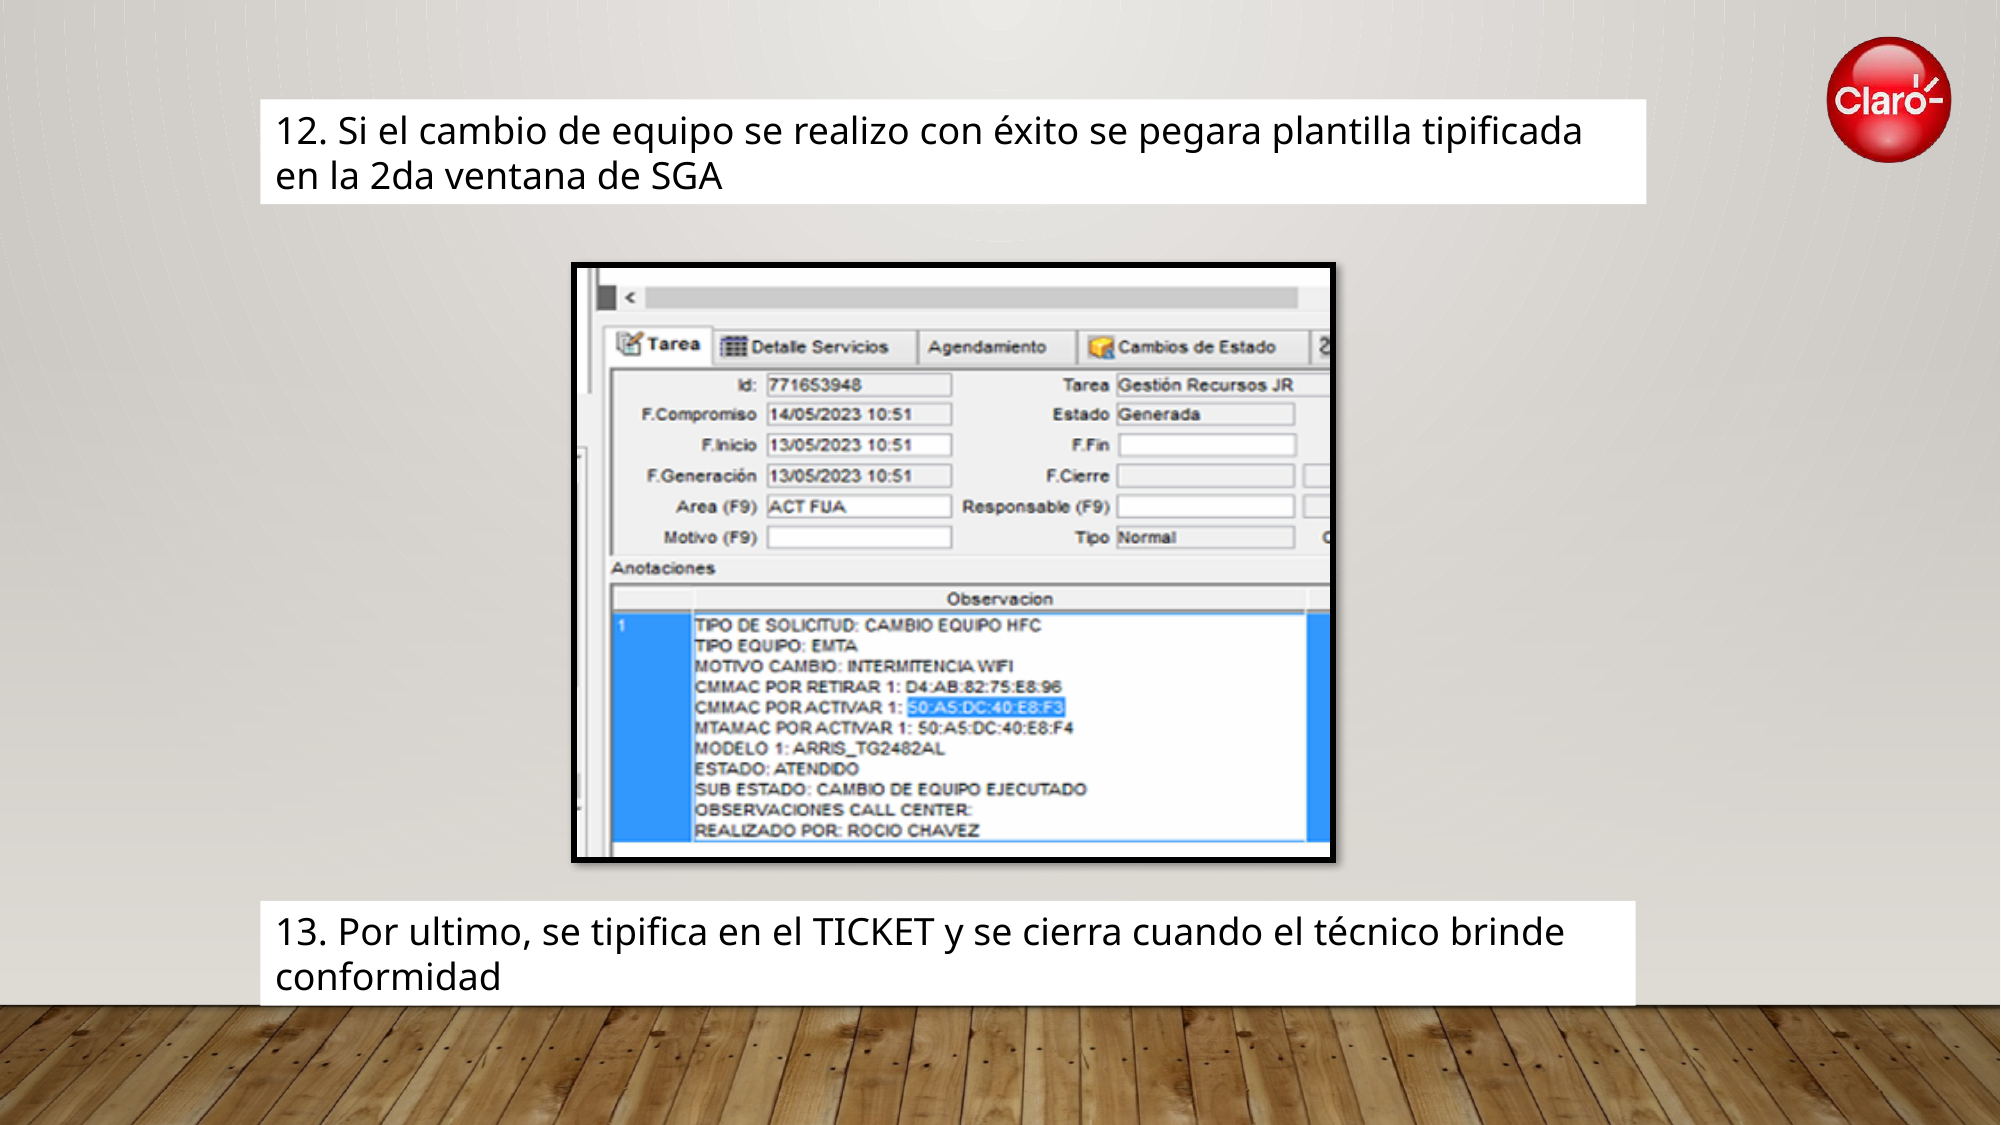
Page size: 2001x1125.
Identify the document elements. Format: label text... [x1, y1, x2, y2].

picture [576, 267, 1330, 858]
picture [0, 1005, 2000, 1125]
text_box 12. Si el cambio de equipo se realizo con éxito se pegara plantilla tipificada en la 2da ventana de SGA [260, 99, 1647, 205]
picture [1774, 30, 2000, 169]
text_box 13. Por ultimo, se tipifica en el TICKET y se cierra cuando el técnico brinde conformidad [260, 900, 1636, 1006]
